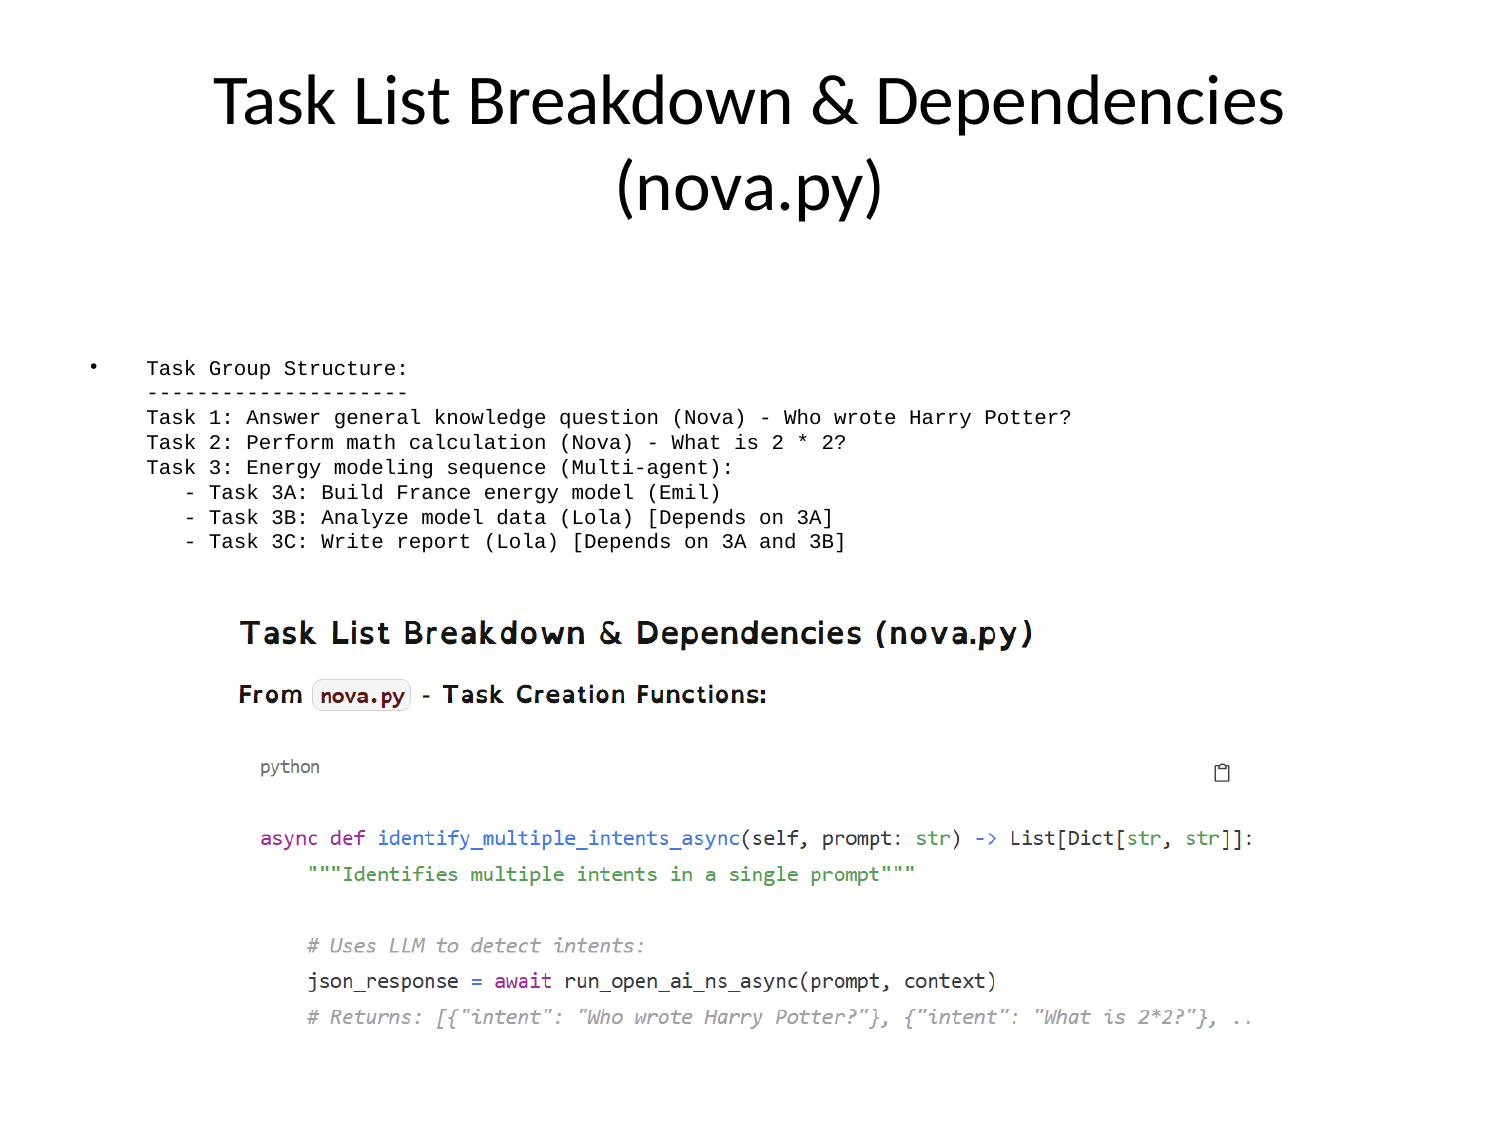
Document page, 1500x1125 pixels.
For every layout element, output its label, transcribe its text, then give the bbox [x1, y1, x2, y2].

list Task Group Structure: --------------------- Task 1: Answer general knowledge question (Nova) - Who wrote Harry Potter? Task 2: Perform math calculation (Nova) - What is 2 * 2? Task 3: Energy modeling sequence (Multi-agent): - Task 3A: Build France energy model (Emil) - Task 3B: Analyze model data (Lola) [Depends on 3A] - Task 3C: Write report (Lola) [Depends on 3A and 3B] [75, 262, 1425, 1005]
picture [214, 599, 1286, 1050]
title Task List Breakdown & Dependencies (nova.py) [75, 45, 1425, 233]
